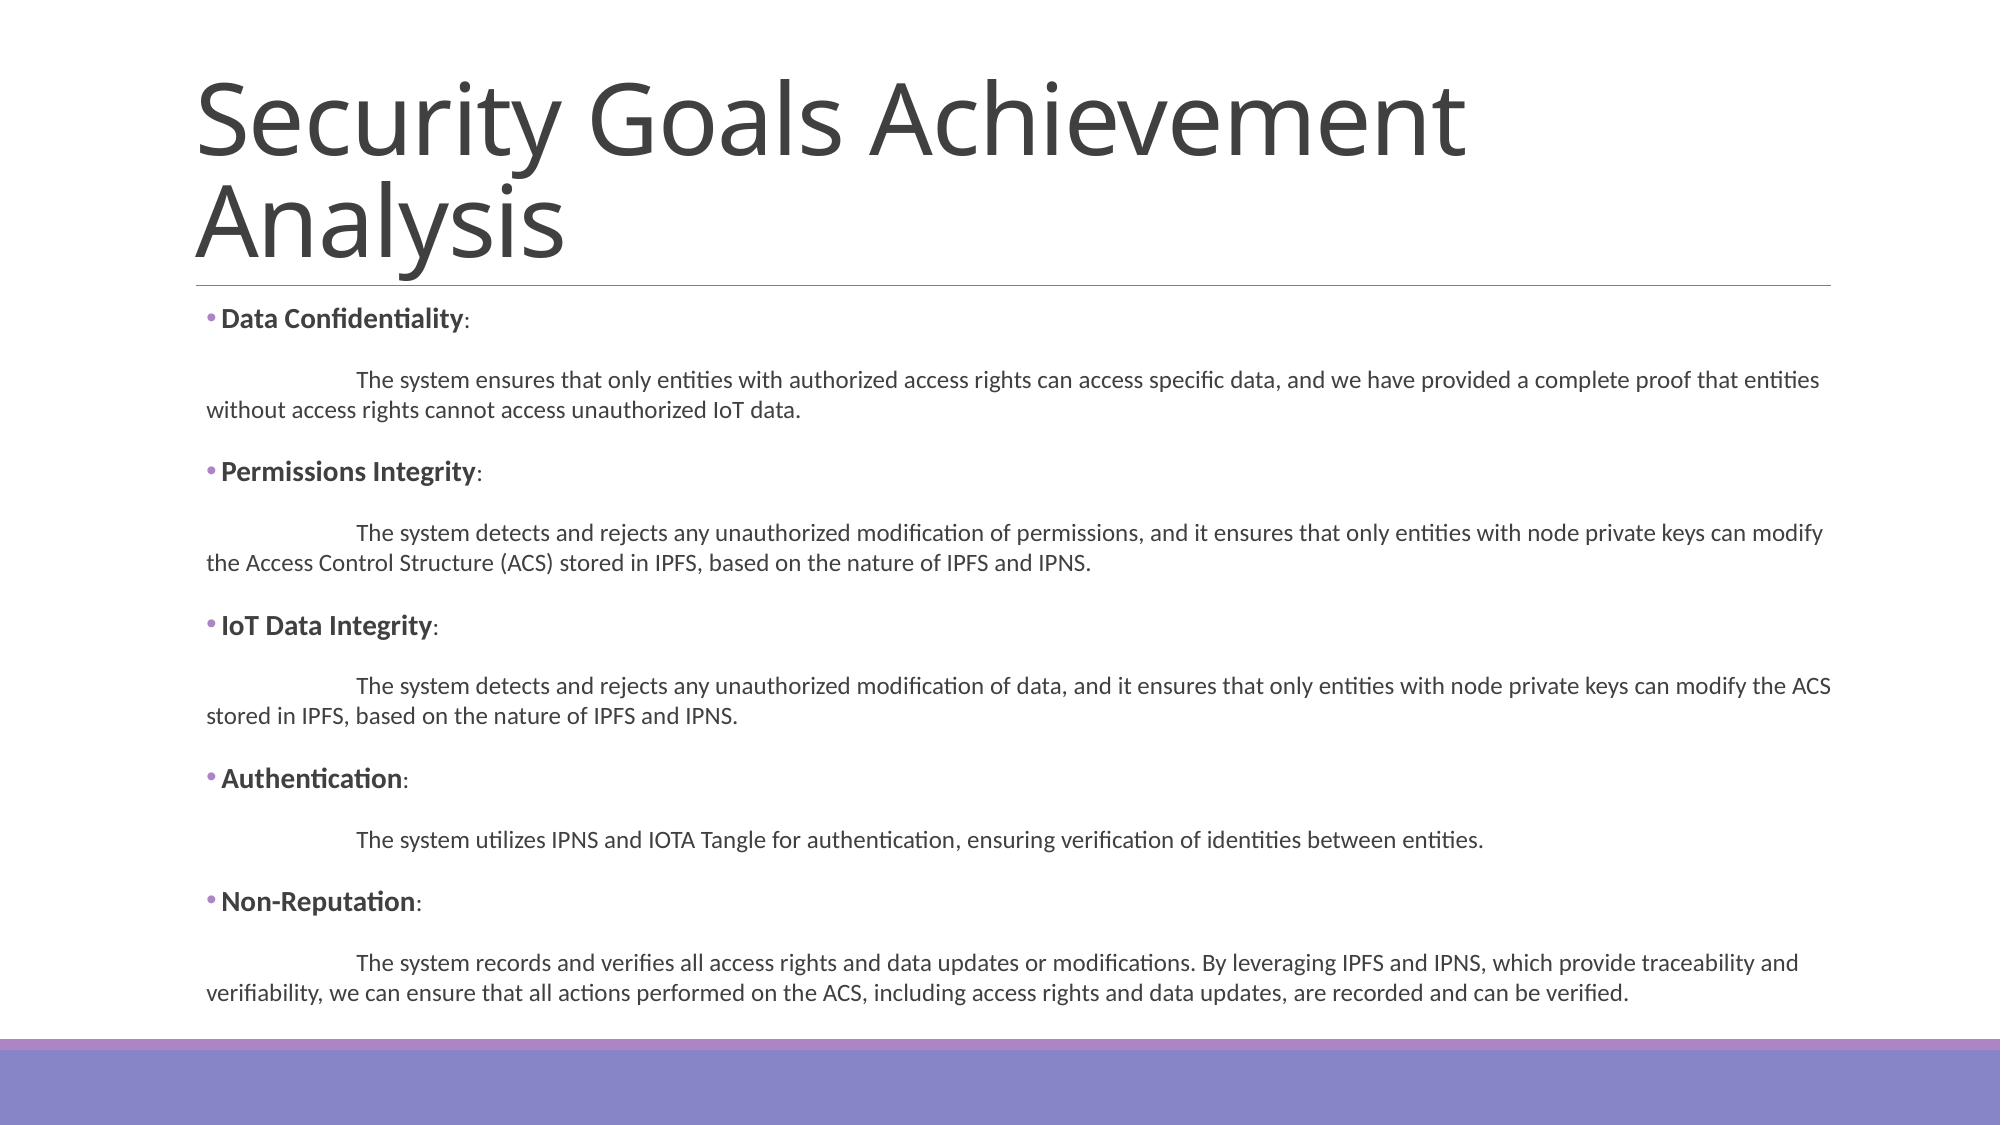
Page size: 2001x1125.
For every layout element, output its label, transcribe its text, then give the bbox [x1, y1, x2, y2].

title Security Goals Achievement Analysis [180, 47, 1830, 285]
text_box Data Confidentiality: The system ensures that only entities with authorized access rights can access specific data, and we have provided a complete proof that entities without access rights cannot access unauthorized IoT data. Permissions Integrity: The system detects and rejects any unauthorized modification of permissions, and it ensures that only entities with node private keys can modify the Access Control Structure (ACS) stored in IPFS, based on the nature of IPFS and IPNS. IoT Data Integrity: The system detects and rejects any unauthorized modification of data, and it ensures that only entities with node private keys can modify the ACS stored in IPFS, based on the nature of IPFS and IPNS. Authentication: The system utilizes IPNS and IOTA Tangle for authentication, ensuring verification of identities between entities. Non-Reputation: The system records and verifies all access rights and data updates or modifications. By leveraging IPFS and IPNS, which provide traceability and verifiability, we can ensure that all actions performed on the ACS, including access rights and data updates, are recorded and can be verified. [206, 291, 1857, 1054]
